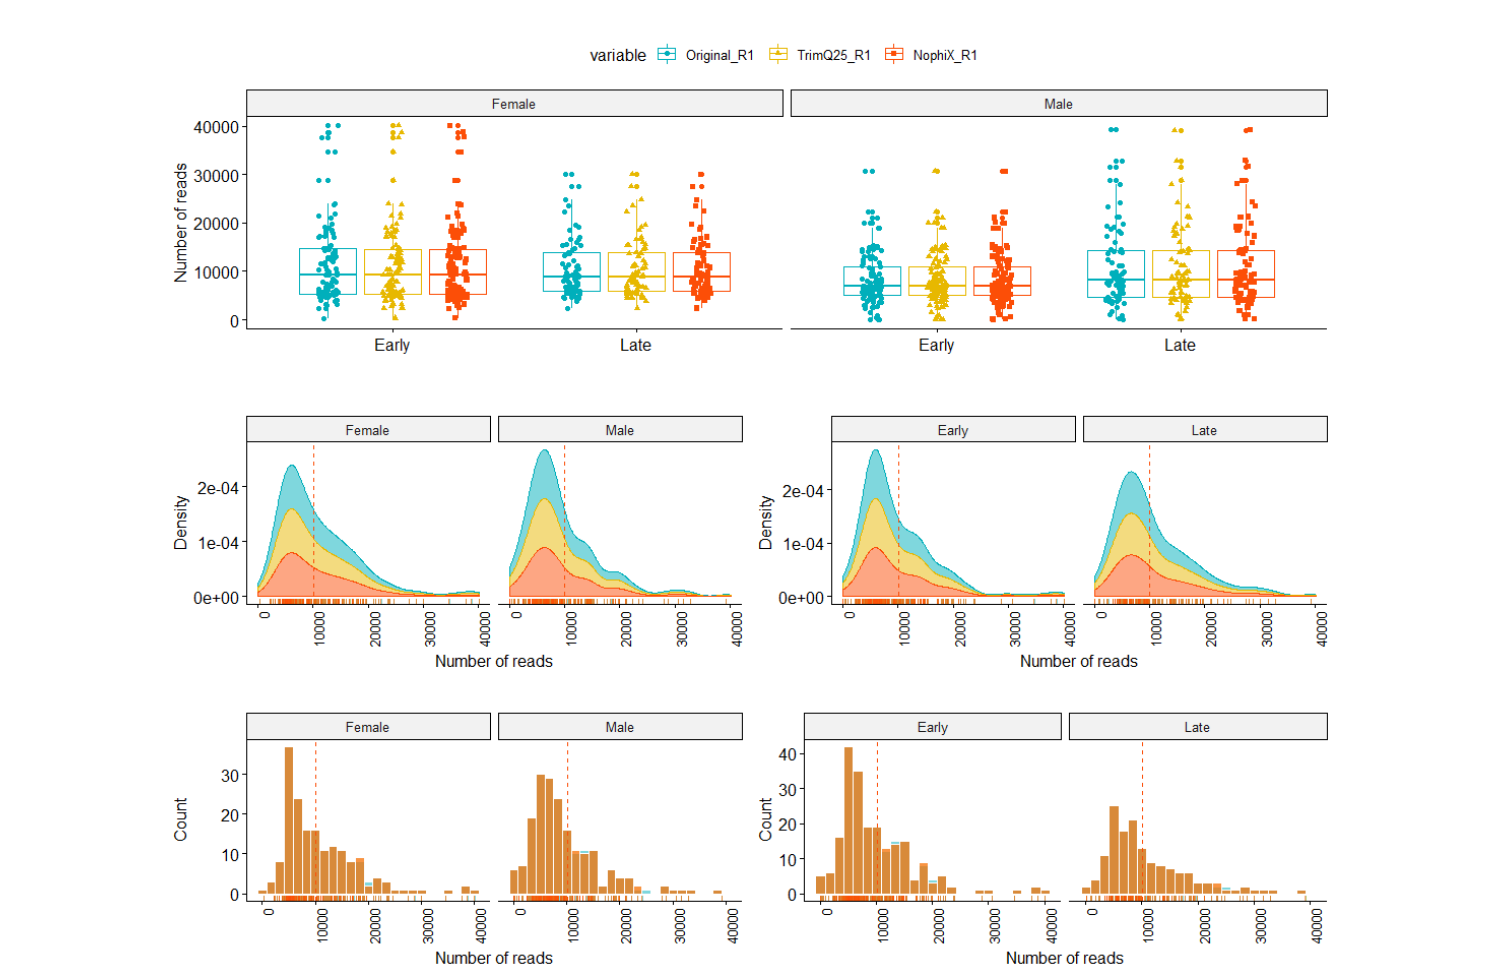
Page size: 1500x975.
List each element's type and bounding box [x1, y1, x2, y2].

picture [164, 0, 1335, 975]
